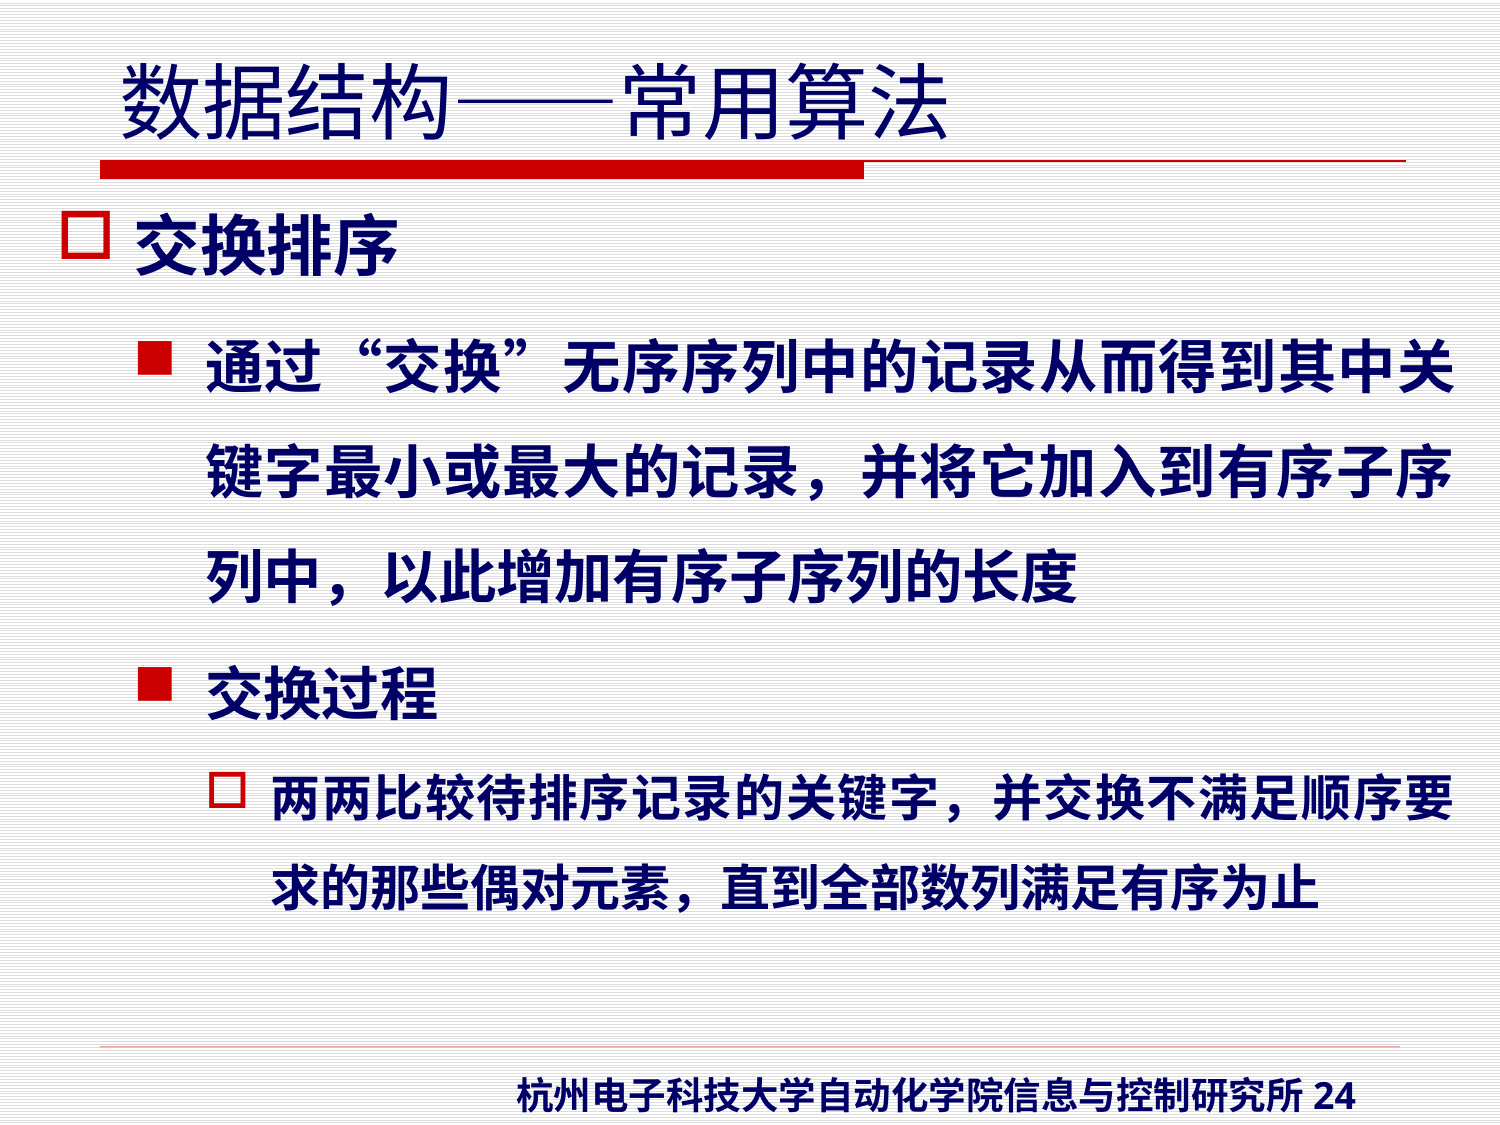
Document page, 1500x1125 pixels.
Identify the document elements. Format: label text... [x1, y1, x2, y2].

list 交换排序 通过“交换”无序序列中的记录从而得到其中关键字最小或最大的记录，并将它加入到有序子序列中，以此增加有序子序列的长度 交换过程 两两比较待排序记录的关键字，并交换不满足顺序要求的那些偶对元素，直到全部数列满足有序为止 [41, 196, 1471, 997]
